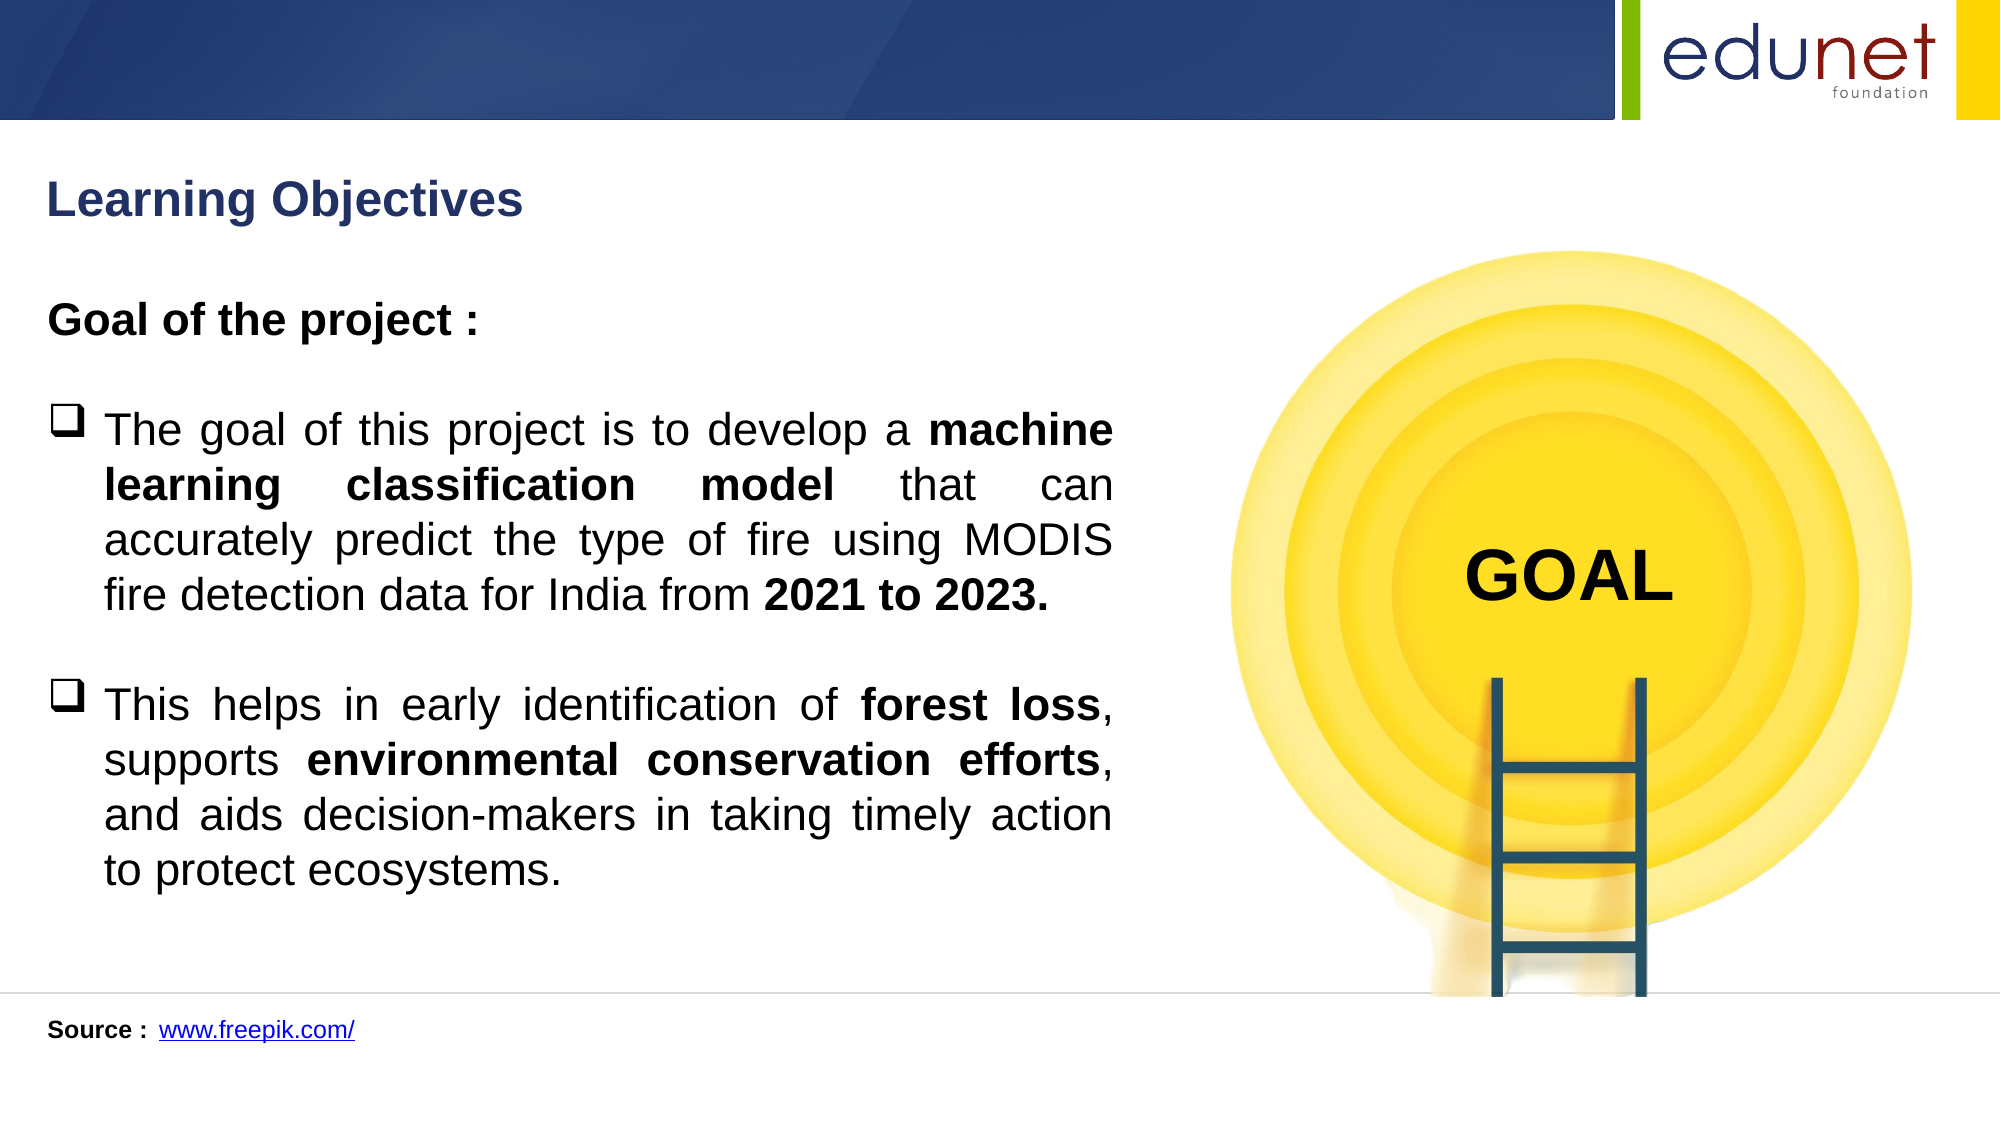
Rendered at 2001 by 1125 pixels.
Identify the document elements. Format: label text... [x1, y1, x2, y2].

picture [1652, 12, 1948, 108]
text_box Source : [32, 1006, 144, 1052]
text_box Learning Objectives [31, 159, 708, 235]
text_box Goal of the project : The goal of this project is to develop a machine learning classification model that can accurately predict the type of fire using MODIS fire detection data for India from 2021 to 2023. This helps in early identification of forest loss, supports environmental conservation efforts, and aids decision-makers in taking timely action to protect ecosystems. [32, 282, 1129, 902]
picture [1204, 236, 1944, 997]
text_box www.freepik.com/ [144, 1006, 447, 1052]
